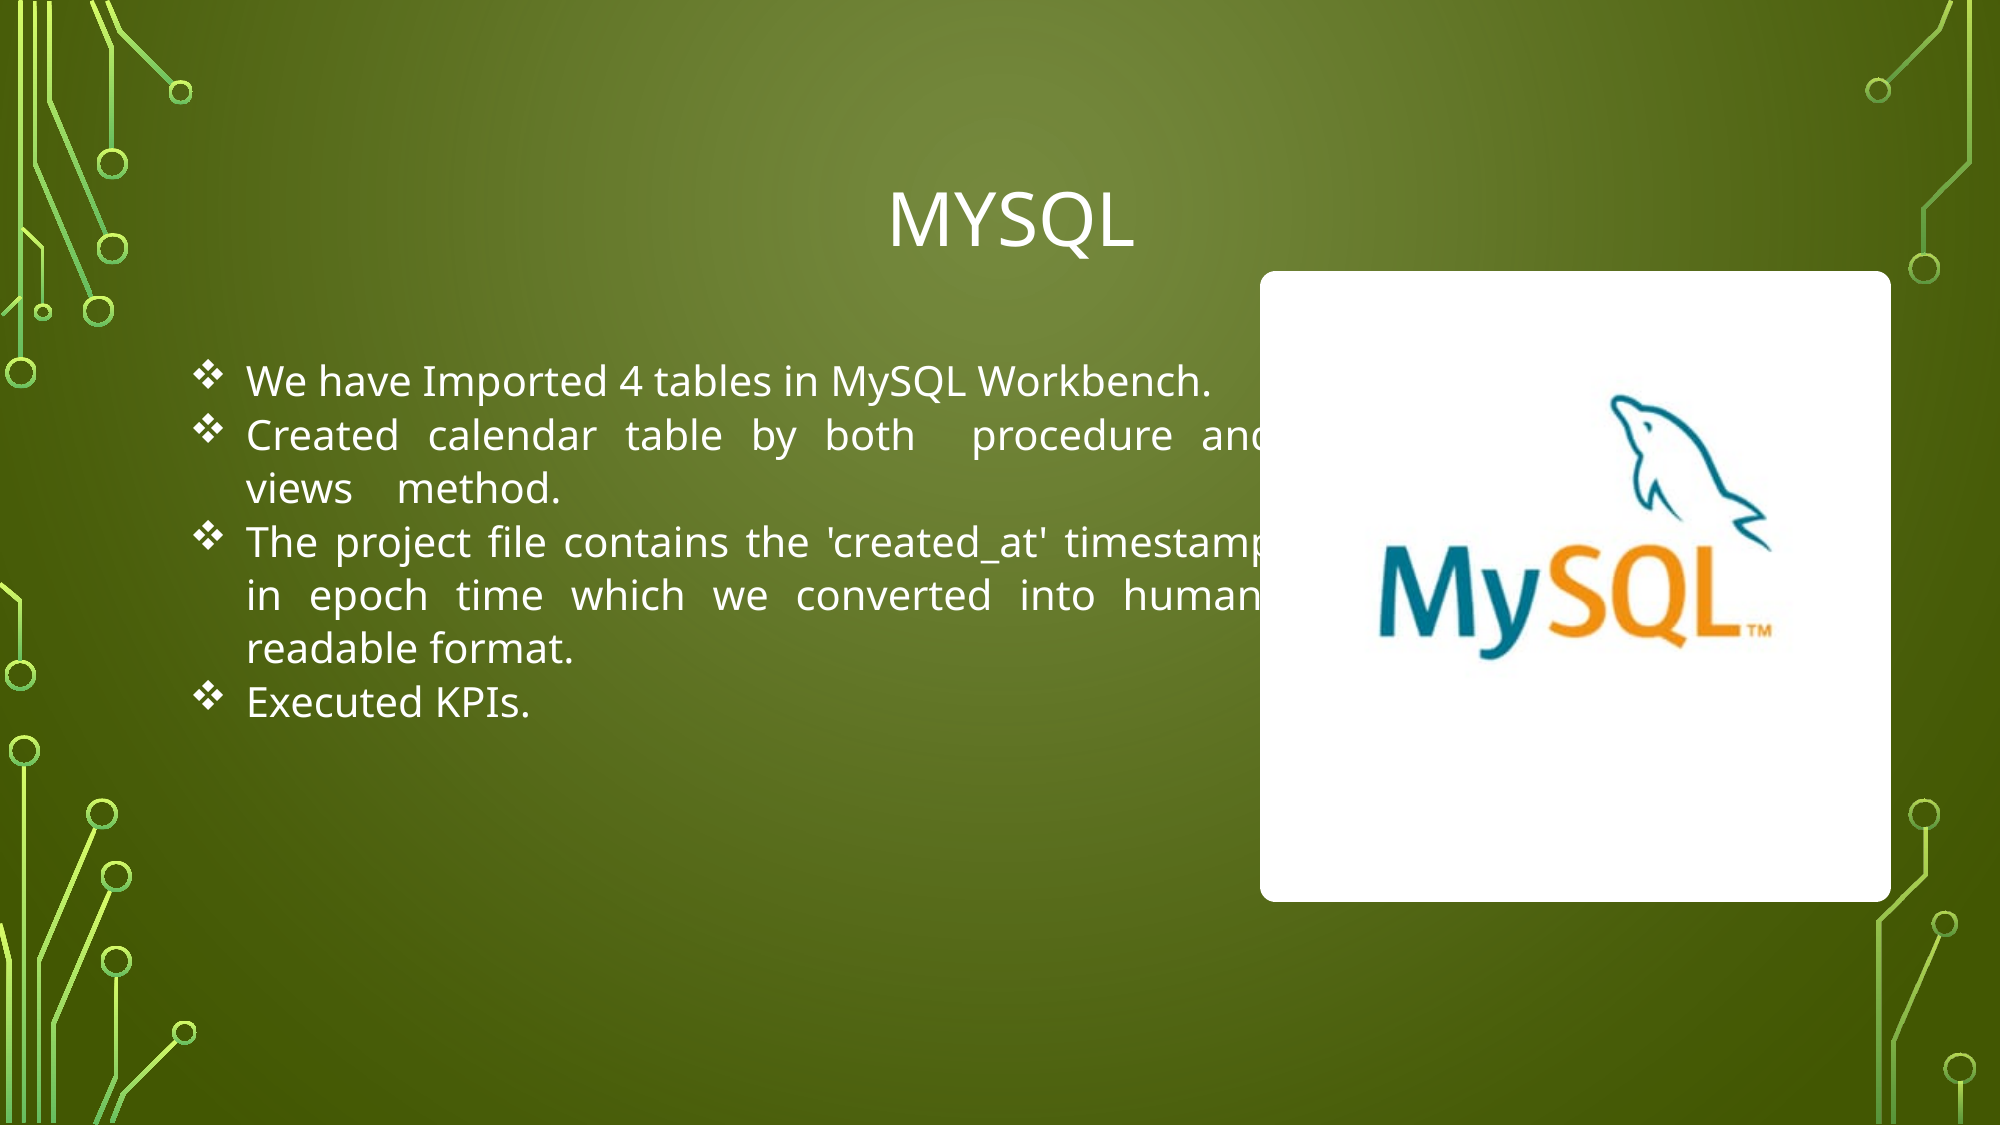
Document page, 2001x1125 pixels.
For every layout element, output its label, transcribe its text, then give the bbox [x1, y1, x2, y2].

text_box We have Imported 4 tables in MySQL Workbench. Created calendar table by both procedure and views method. The project file contains the 'created_at' timestamp in epoch time which we converted into human-readable format. Executed KPIs. [174, 343, 1260, 849]
picture [1291, 301, 1861, 872]
title MySQL [208, 101, 1813, 343]
